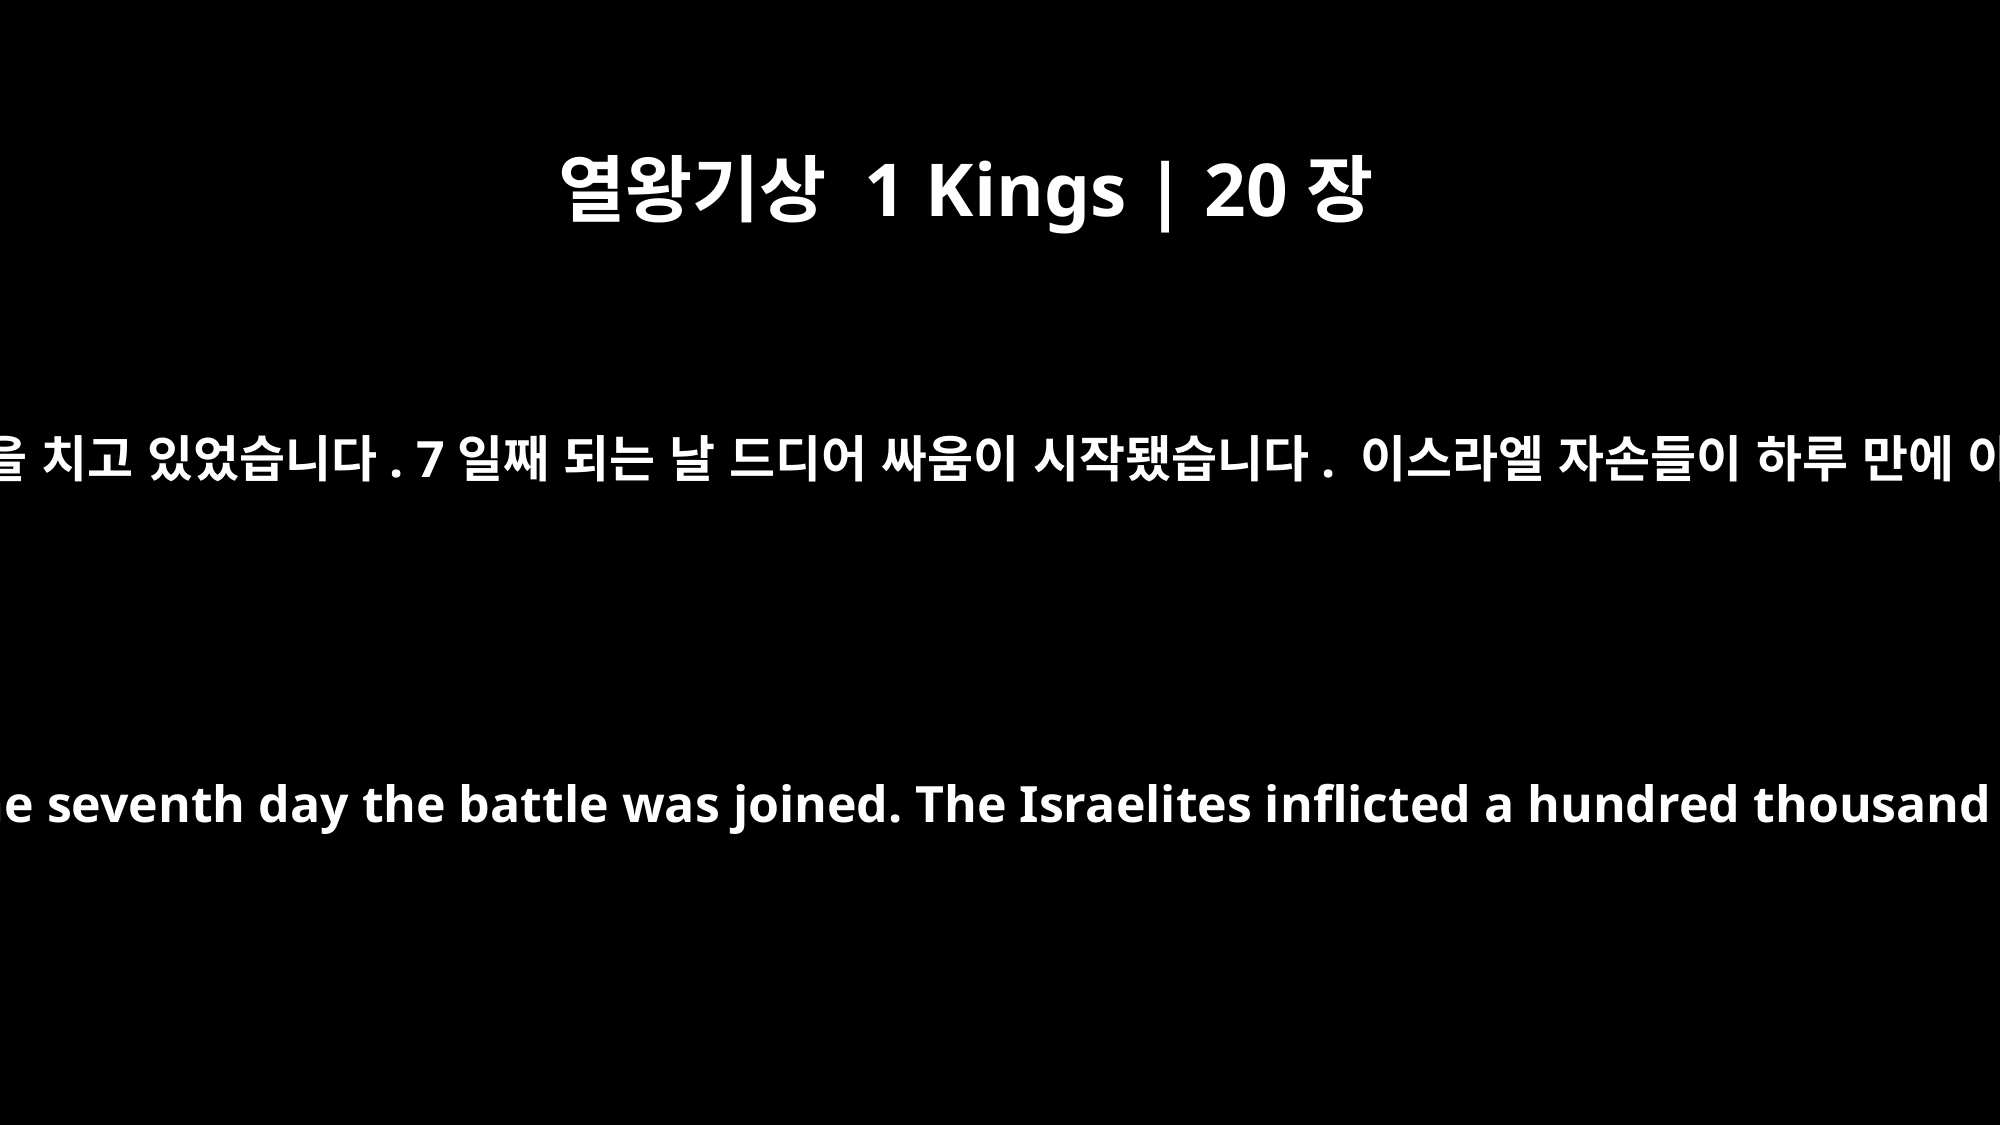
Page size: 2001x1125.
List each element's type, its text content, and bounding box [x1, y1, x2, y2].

text_box 29 그들은 7일 동안 서로 마주 대한 채 진을 치고 있었습니다. 7일째 되는 날 드디어 싸움이 시작됐습니다. 이스라엘 자손들이 하루 만에 아람의 보병 10만 명을 죽였습니다. [0, 359, 2000, 495]
text_box 열왕기상 1 Kings | 20장 [543, 136, 1389, 239]
text_box For seven days they camped opposite each other, and on the seventh day the battle was joined. The Israelites inflicted a hundred thousand casualties on the Aramean foot soldiers in one day. [0, 764, 2000, 840]
